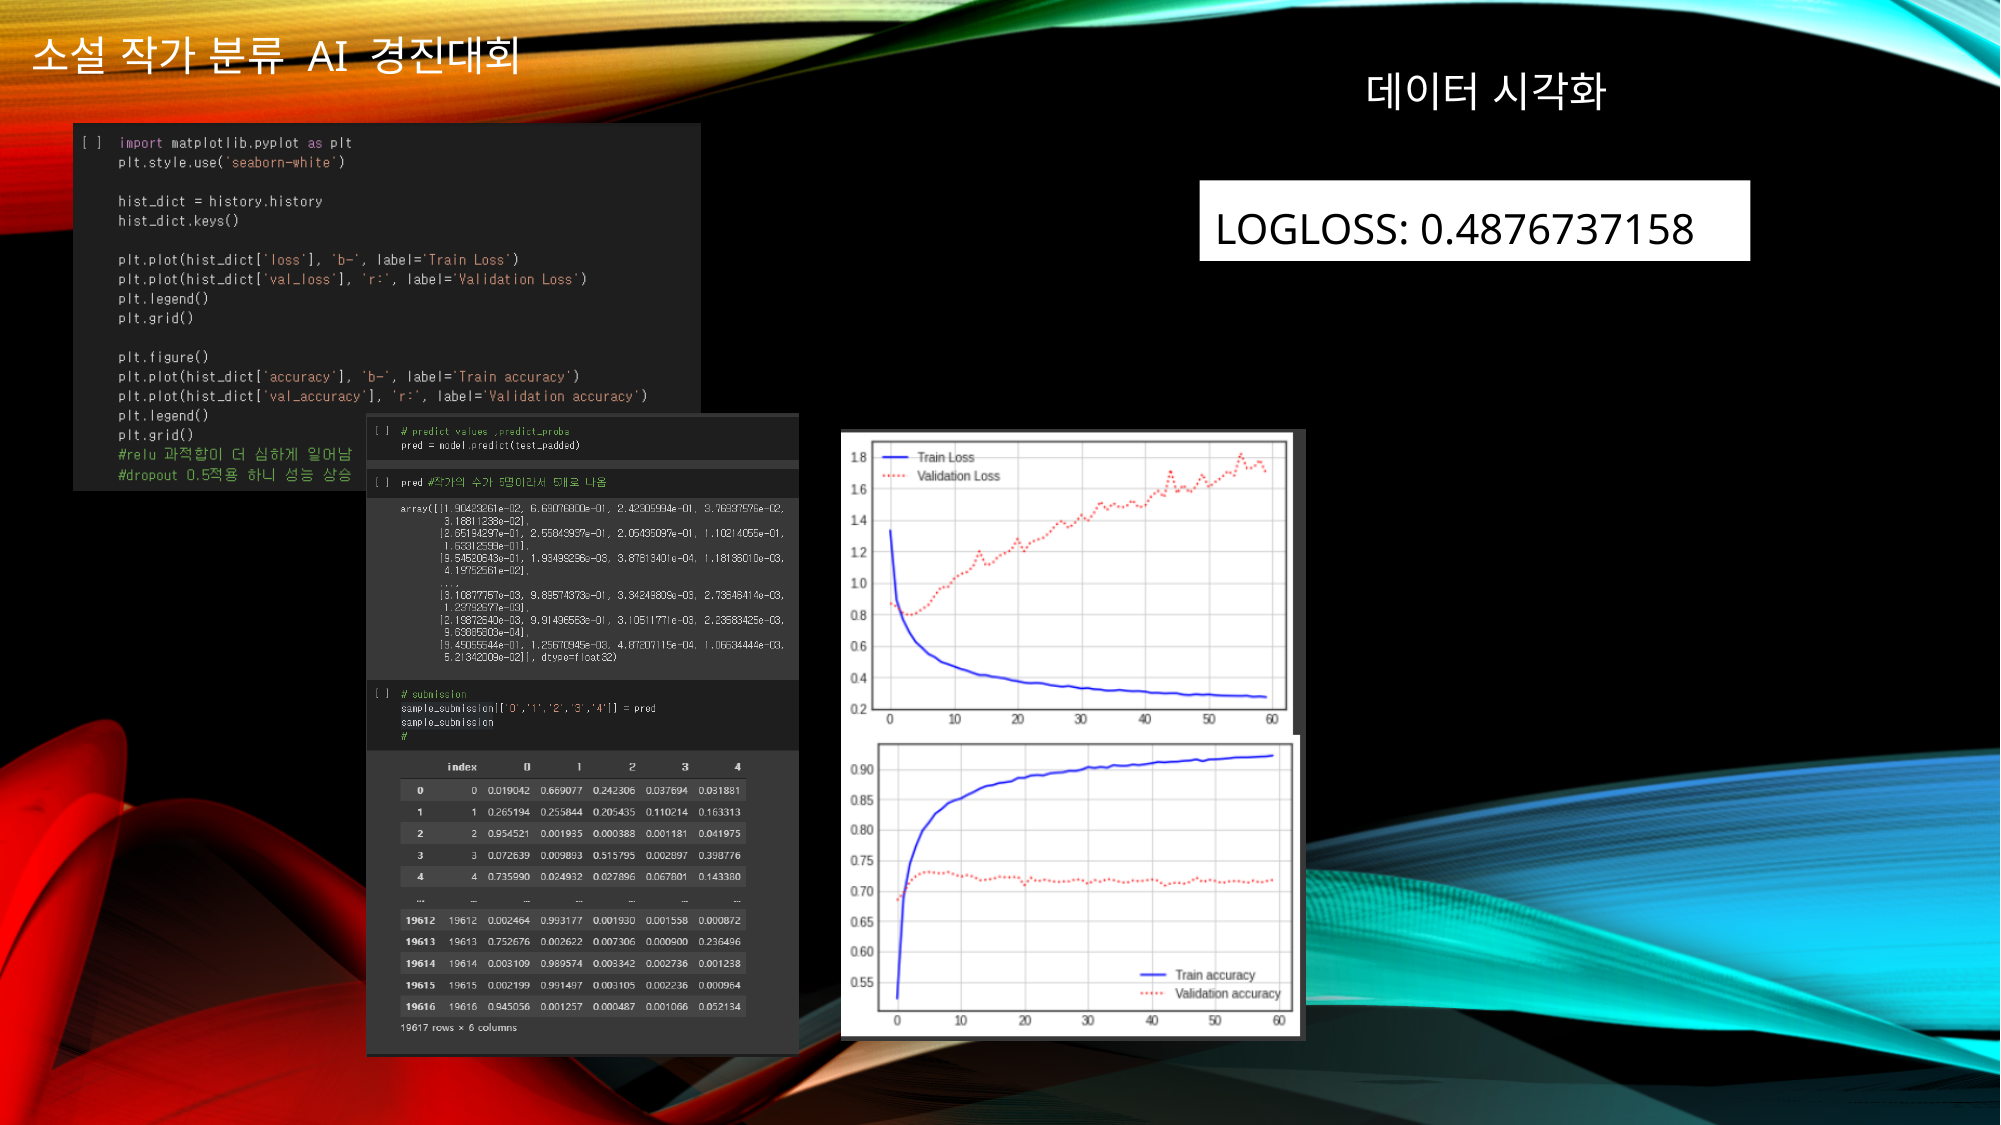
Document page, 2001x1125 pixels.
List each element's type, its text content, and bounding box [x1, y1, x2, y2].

picture [0, 0, 2000, 1125]
title 소설 작가 분류 AI 경진대회 [16, 15, 634, 88]
text_box Logloss: 0.4876737158 [1199, 180, 1751, 261]
text_box 데이터 시각화 [1350, 51, 1968, 124]
